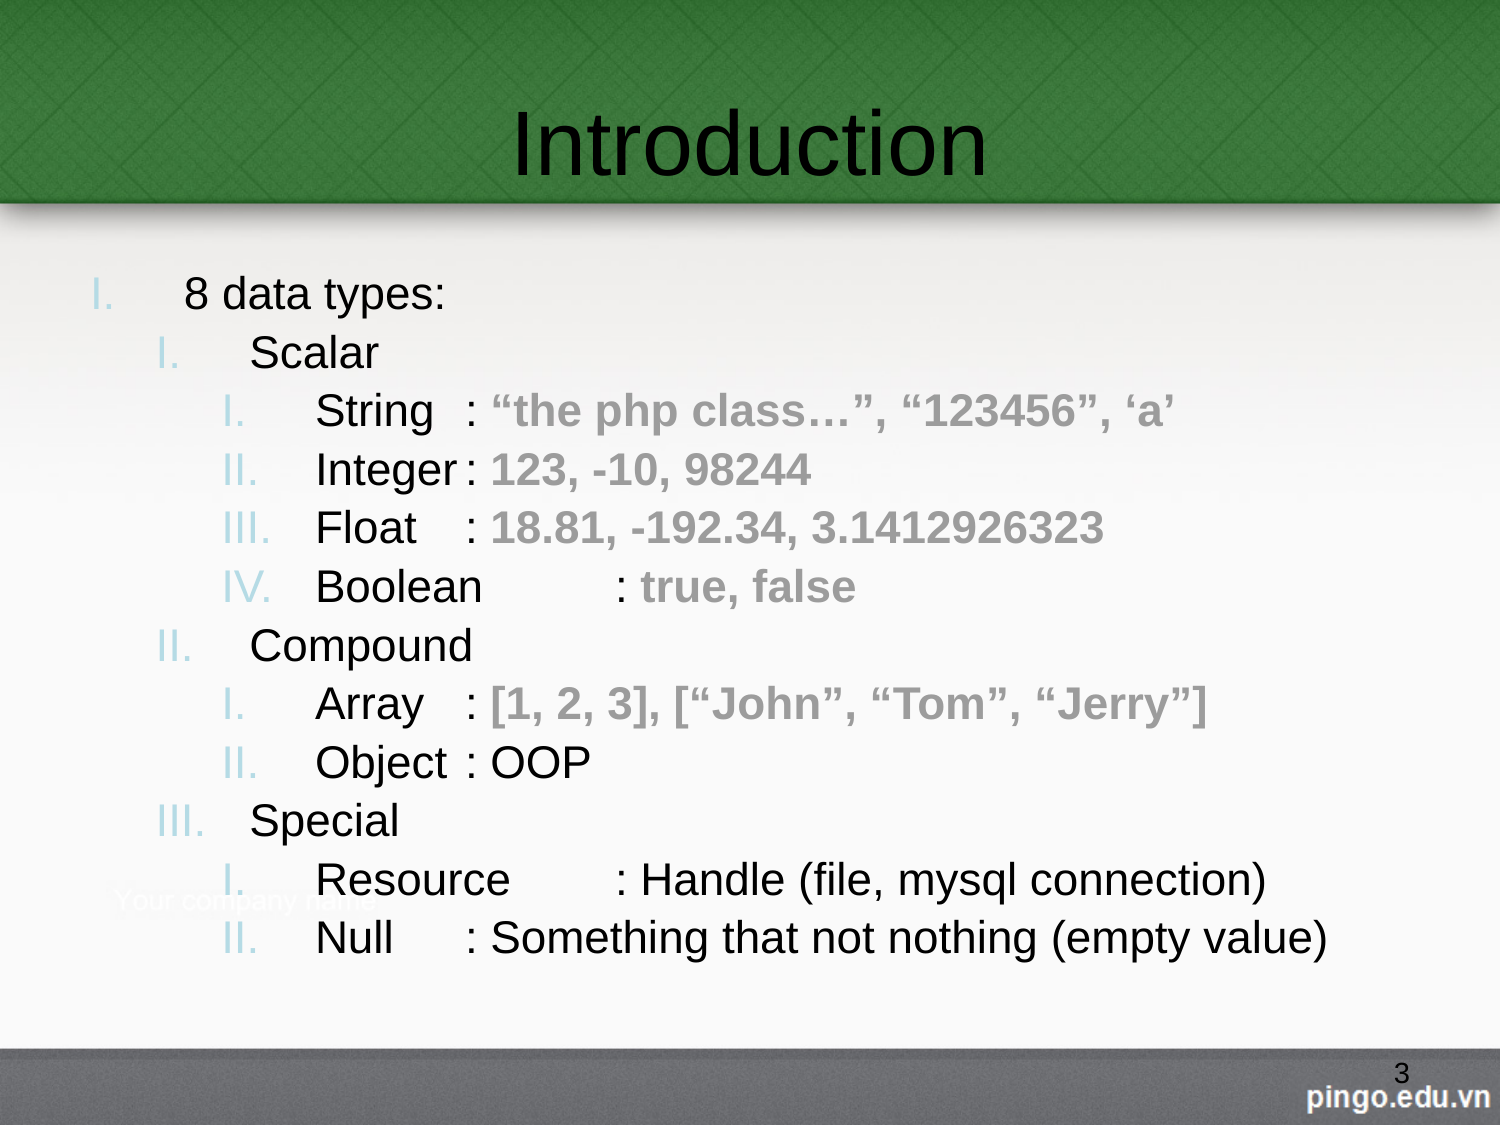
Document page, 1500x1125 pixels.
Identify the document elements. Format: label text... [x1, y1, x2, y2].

title Introduction [74, 44, 1426, 233]
picture [0, 0, 1500, 1125]
slide_number 3 [1074, 1046, 1426, 1125]
list 8 data types: Scalar String : “the php class…”, “123456”, ‘a’ Integer : 123, -10, 98244 Float : 18.81, -192.34, 3.1412926323 Boolean : true, false Compound Array : [1, 2, 3], [“John”, “Tom”, “Jerry”] Object : OOP Special Resource : Handle (file, mysql connection) Null : Something that not nothing (empty value) [74, 262, 1426, 1006]
